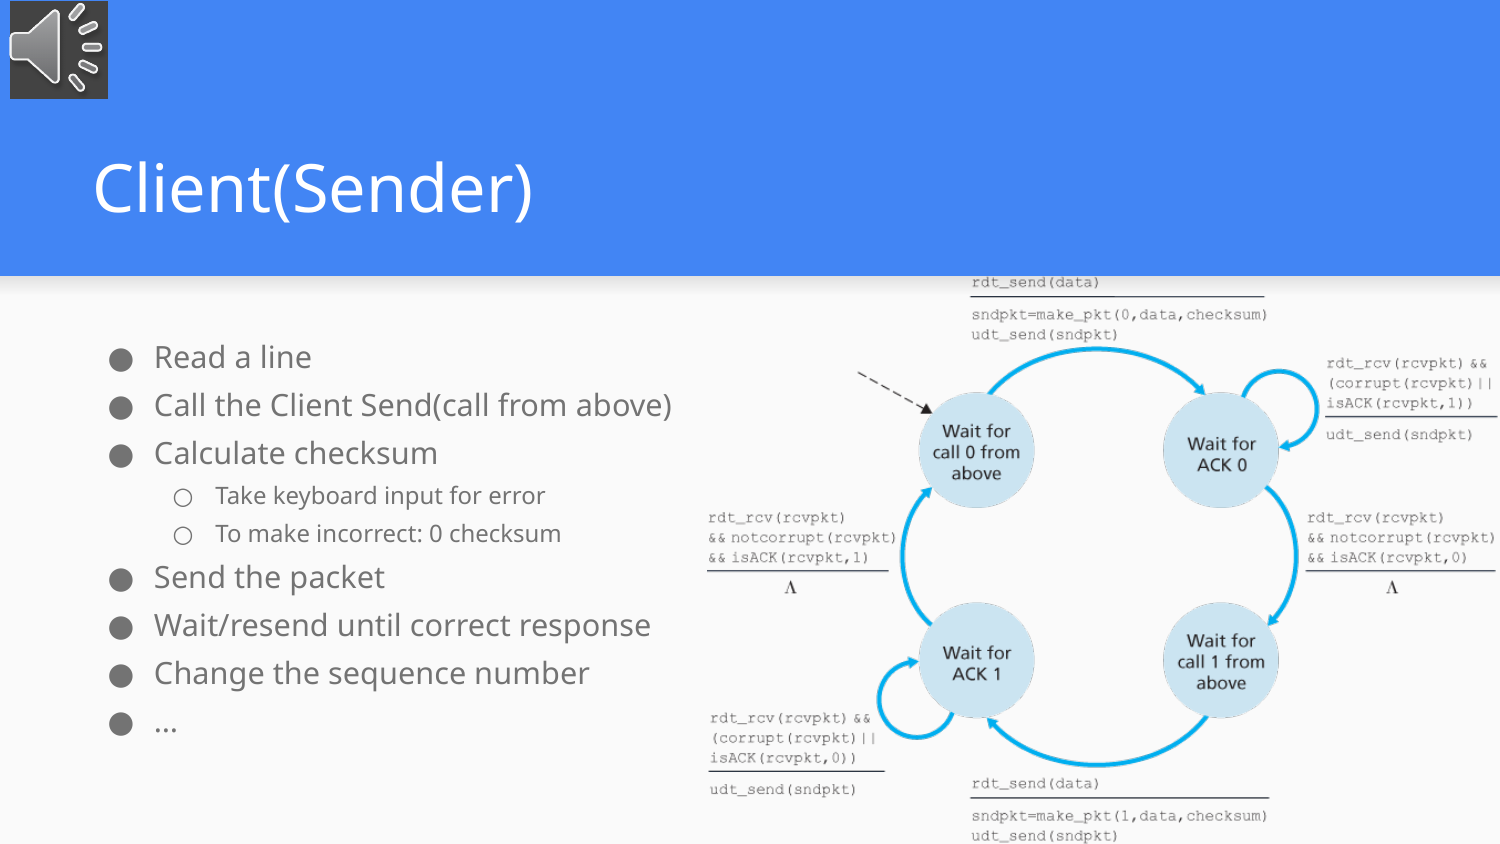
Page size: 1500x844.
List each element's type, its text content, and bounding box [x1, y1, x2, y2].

picture [8, 0, 109, 101]
list Read a line Call the Client Send(call from above) Calculate checksum Take keyboard input for error To make incorrect: 0 checksum Send the packet Wait/resend until correct response Change the sequence number … [77, 314, 702, 760]
title Client(Sender) [77, 121, 1427, 248]
picture [707, 274, 1499, 844]
